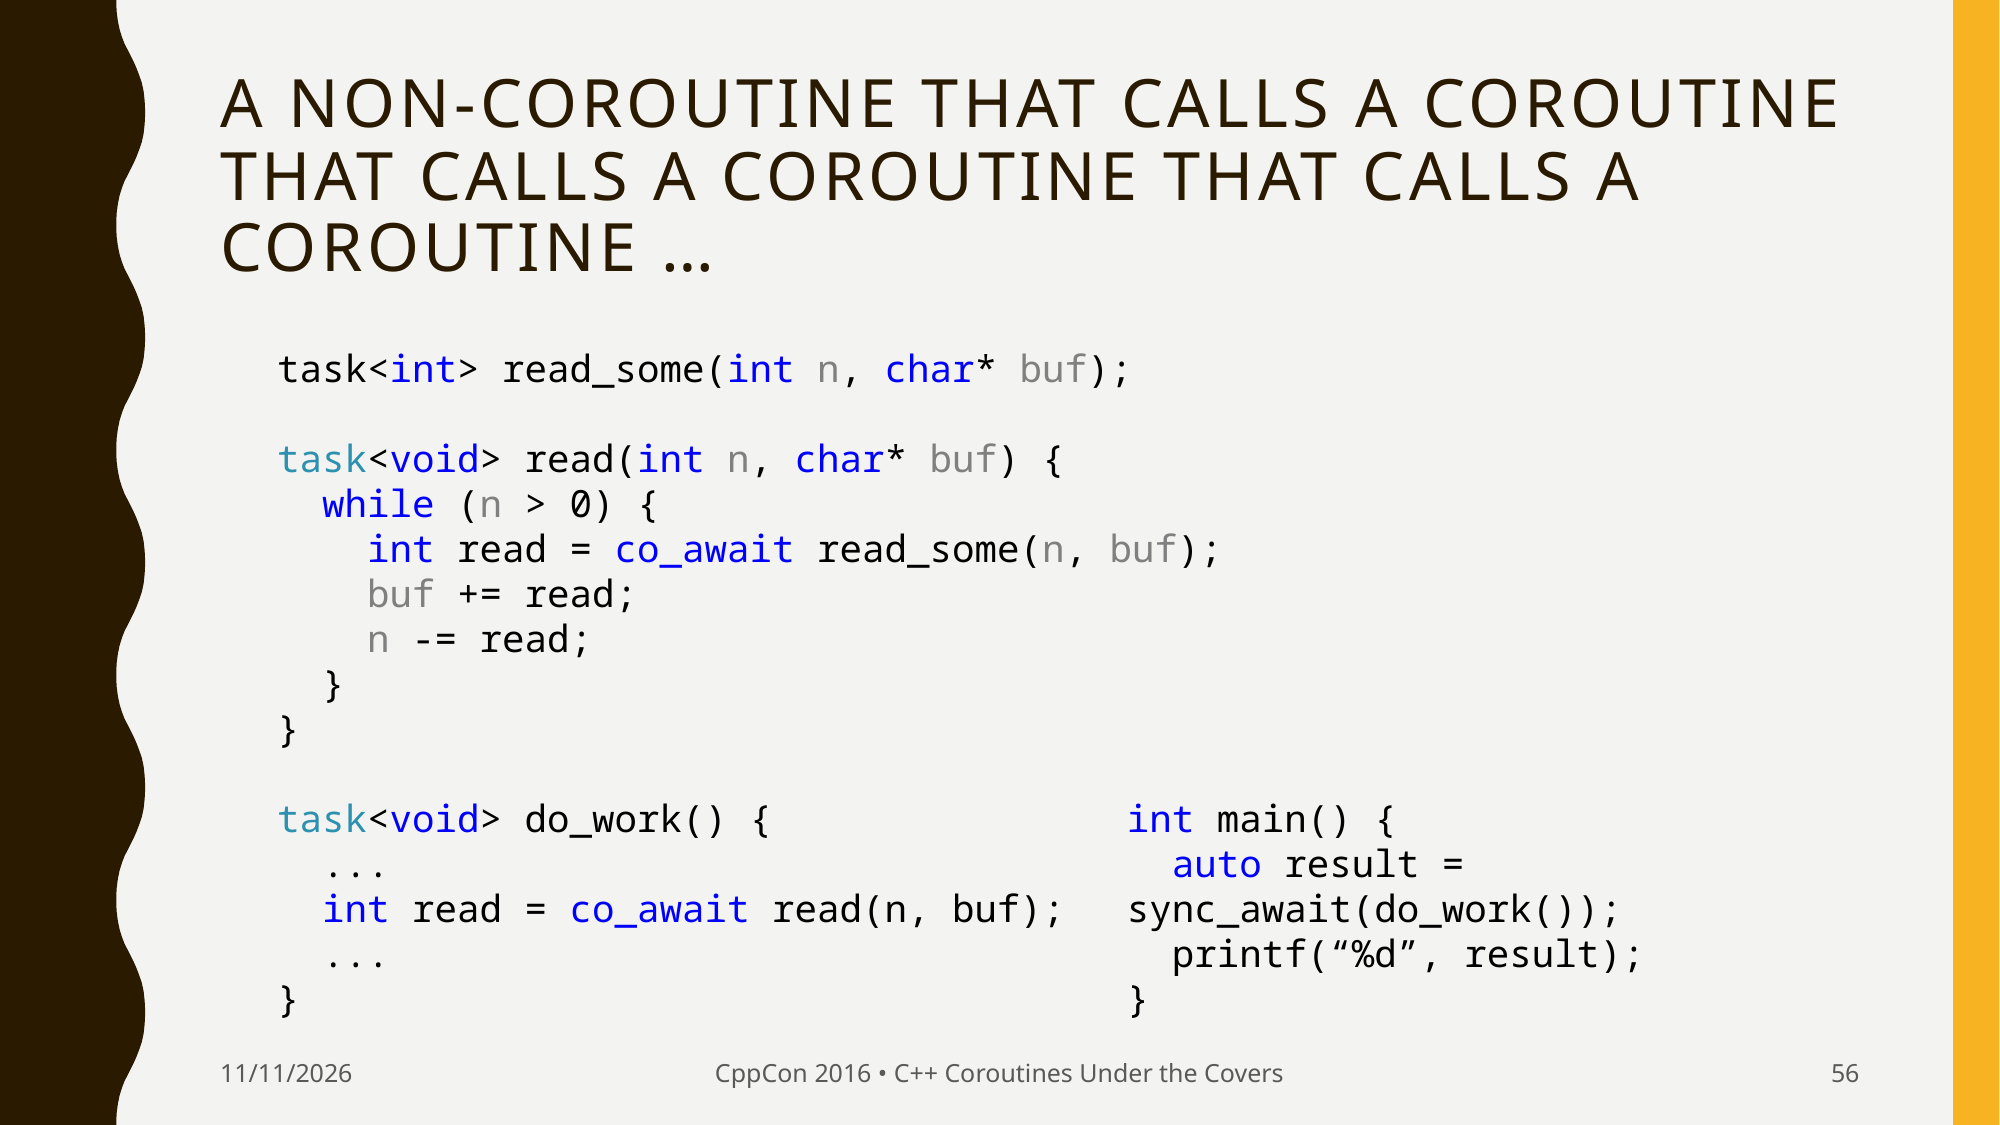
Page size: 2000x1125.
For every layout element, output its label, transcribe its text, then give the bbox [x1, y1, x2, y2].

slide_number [205, 1045, 588, 1103]
footer CppCon 2016 • C++ Coroutines Under the Covers [662, 1045, 1338, 1103]
text_box int main() { auto result = sync_await(do_work()); printf(“%d”, result); } [1112, 787, 1938, 1028]
slide_number 56 [1412, 1045, 1875, 1103]
title A non-coroutine that calls a Coroutine that calls a coroutine that calls a coroutine … [205, 62, 1875, 308]
text_box task<int> read_some(int n, char* buf); task<void> read(int n, char* buf) { while (n > 0) { int read = co_await read_some(n, buf); buf += read; n -= read; } } task<void> do_work() { ... int read = co_await read(n, buf); ... } [262, 337, 1262, 1028]
